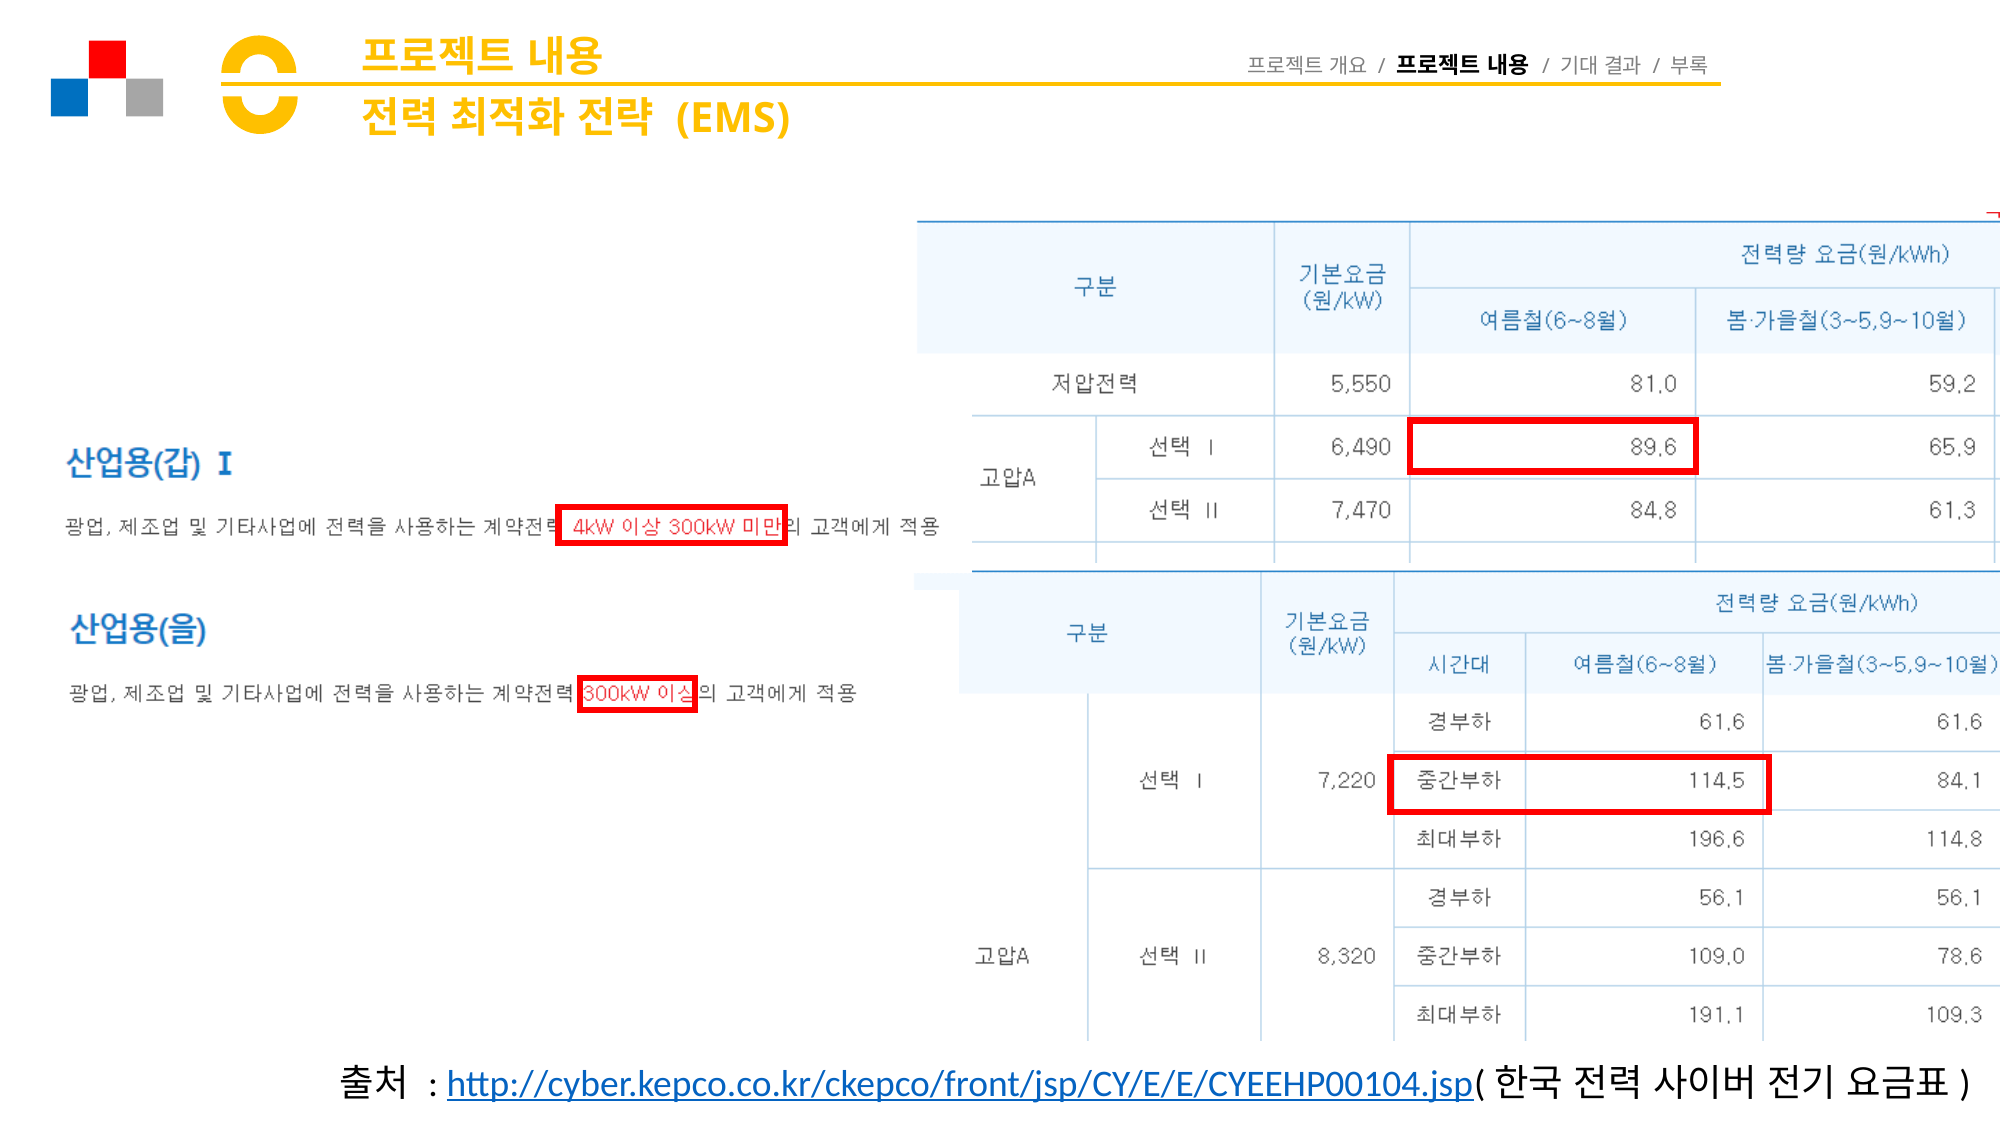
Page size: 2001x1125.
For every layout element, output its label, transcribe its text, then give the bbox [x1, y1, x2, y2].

text_box 프로젝트 개요 / 프로젝트 내용 / 기대 결과 / 부록 [1209, 43, 1724, 86]
text_box [221, 95, 299, 136]
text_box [910, 563, 2000, 1041]
title 프로젝트 내용 [346, 36, 924, 80]
text_box 출처 : http://cyber.kepco.co.kr/ckepco/front/jsp/CY/E/E/CYEEHP00104.jsp(한국 전력 사이버 전기 요금표) [324, 1051, 2000, 1112]
text_box [220, 34, 298, 74]
text_box 전력 최적화 전략 (EMS) [346, 97, 924, 141]
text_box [52, 409, 972, 726]
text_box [910, 212, 2000, 563]
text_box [50, 40, 164, 117]
